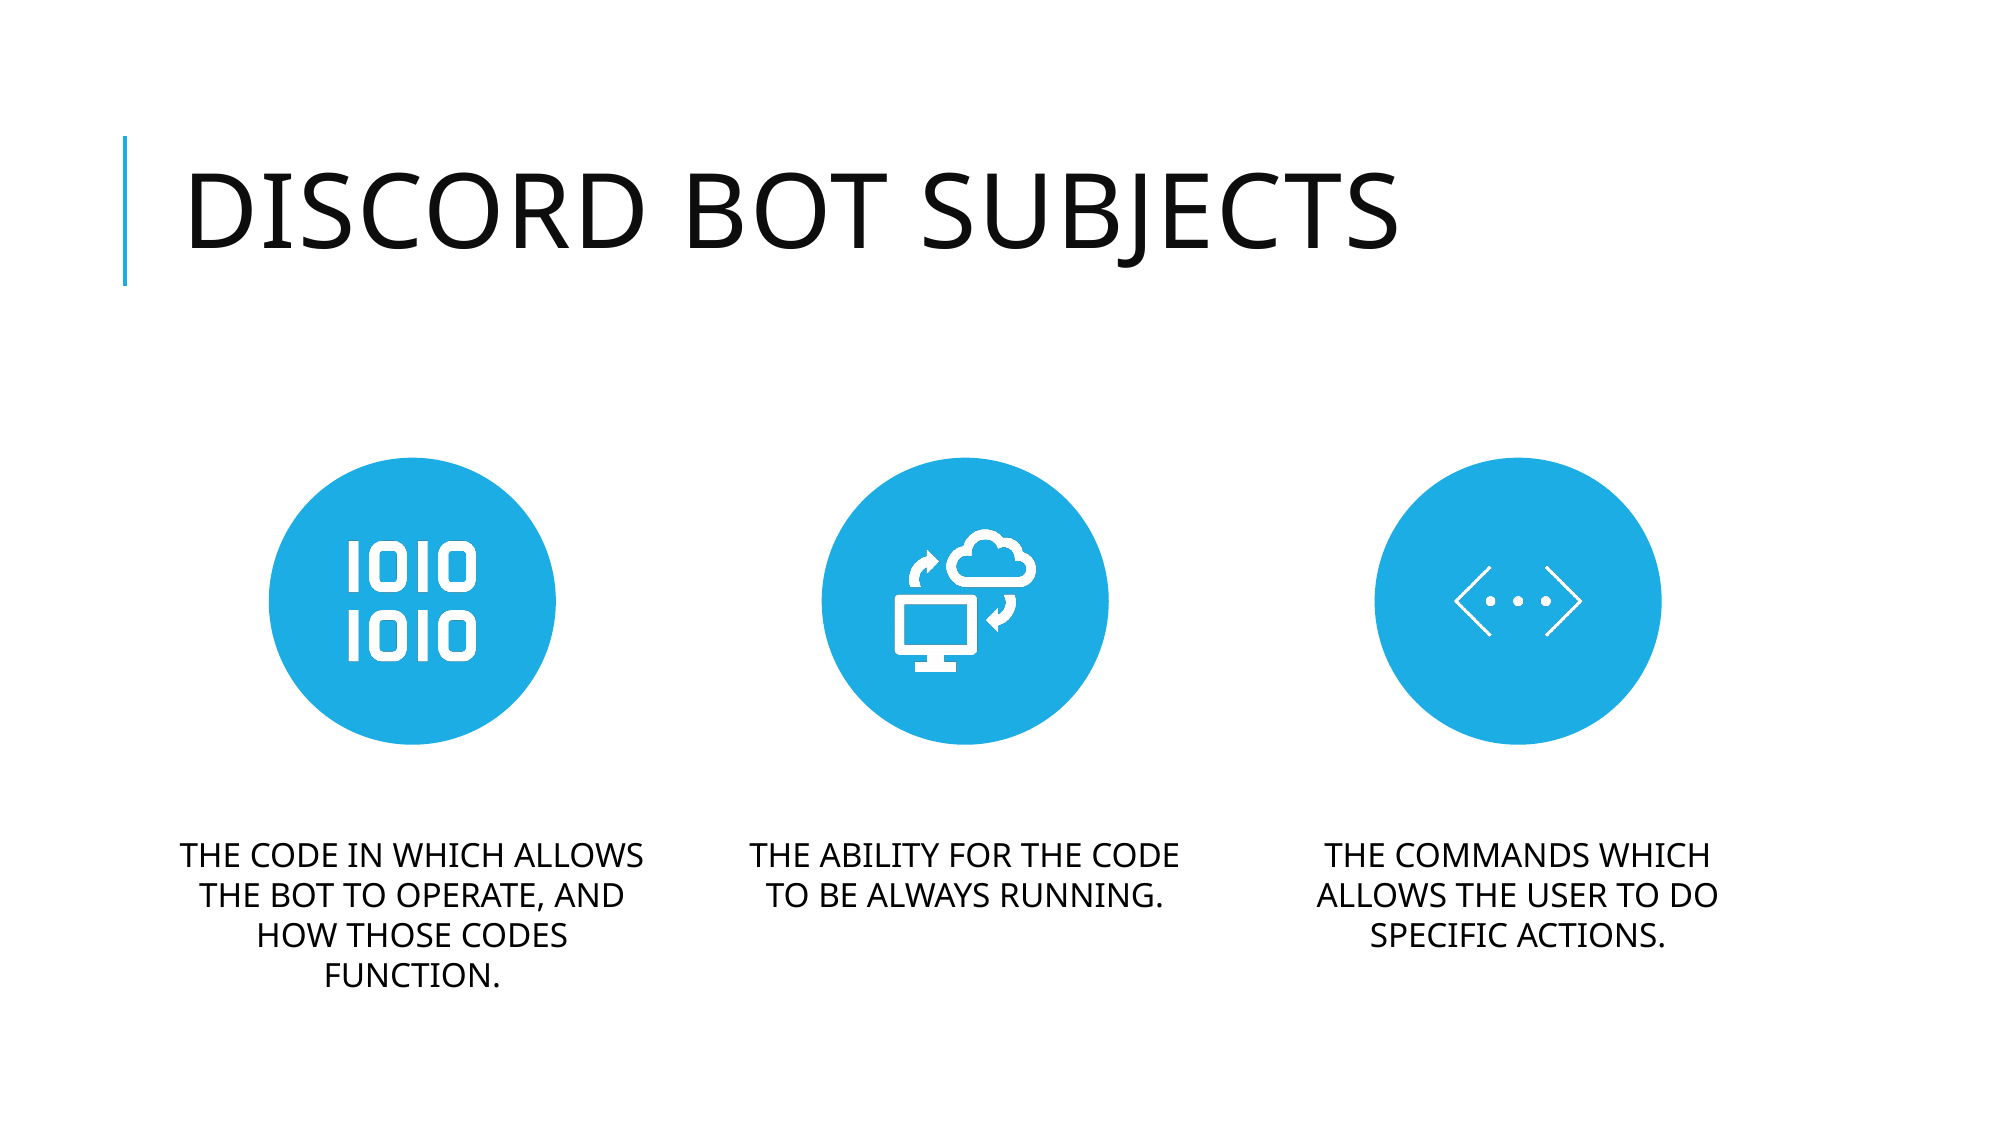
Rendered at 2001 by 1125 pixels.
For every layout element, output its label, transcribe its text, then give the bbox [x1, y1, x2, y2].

title Discord Bot subjects [168, 96, 1763, 342]
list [167, 374, 1763, 1036]
